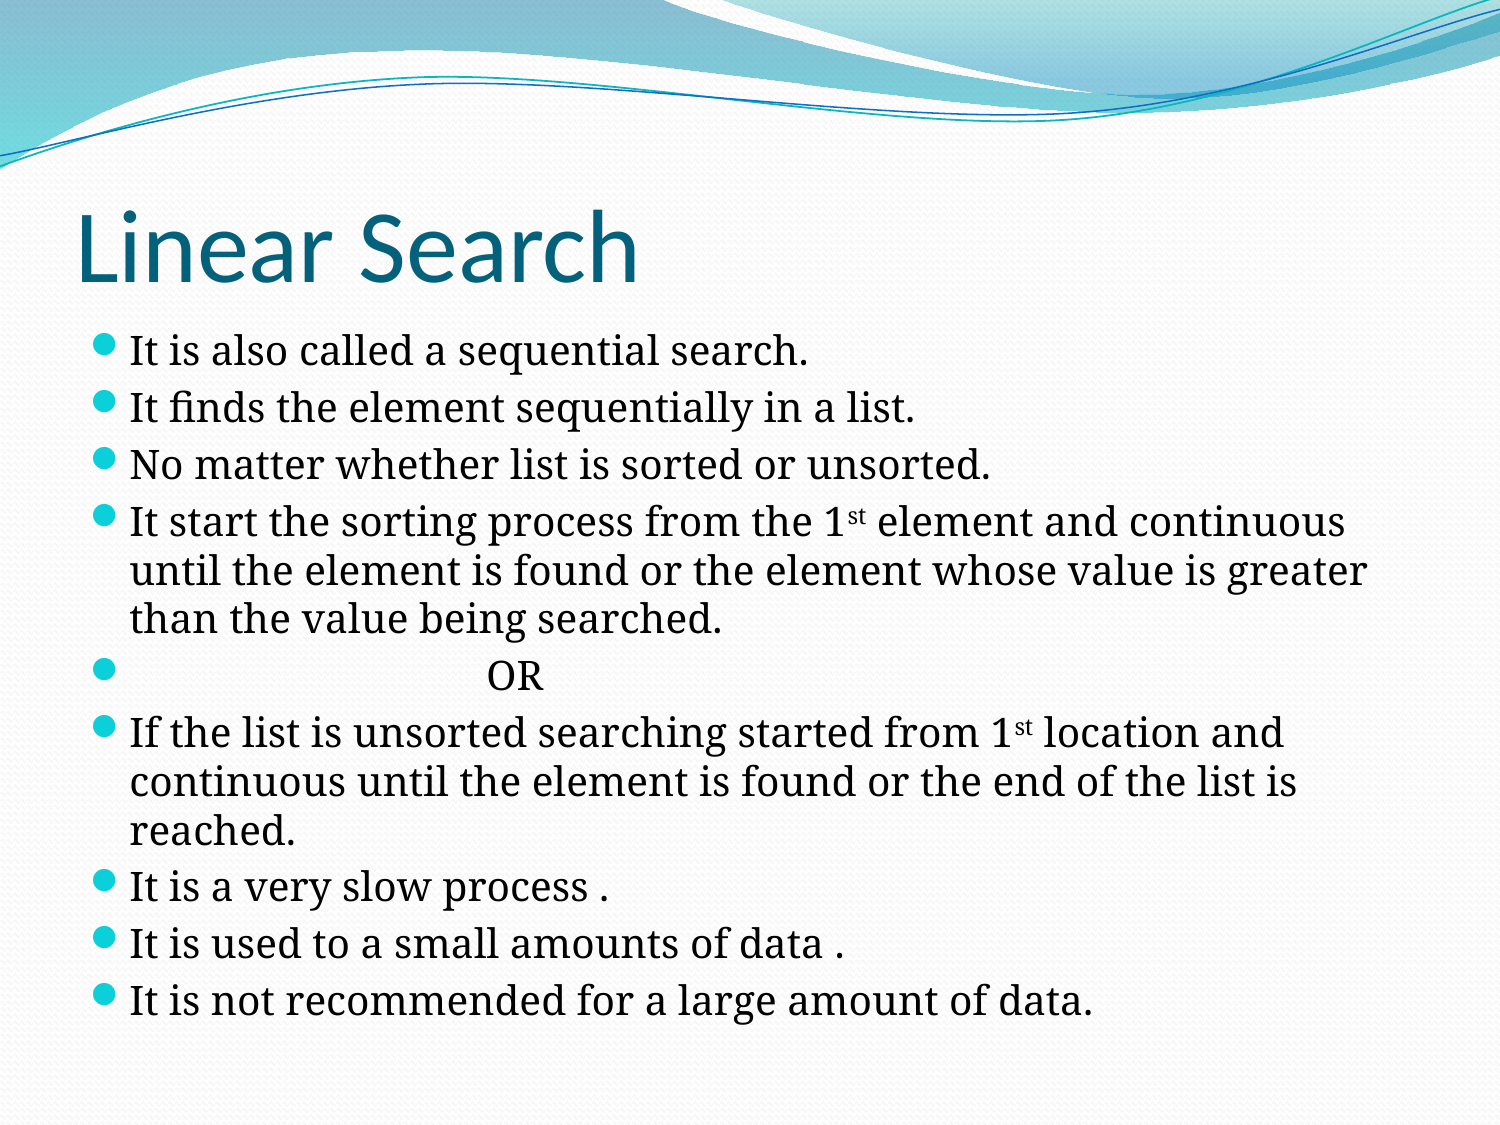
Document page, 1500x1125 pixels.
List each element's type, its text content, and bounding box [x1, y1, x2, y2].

title Linear Search [75, 115, 1425, 303]
list It is also called a sequential search. It finds the element sequentially in a list. No matter whether list is sorted or unsorted. It start the sorting process from the 1st element and continuous until the element is found or the element whose value is greater than the value being searched. OR If the list is unsorted searching started from 1st location and continuous until the element is found or the end of the list is reached. It is a very slow process . It is used to a small amounts of data . It is not recommended for a large amount of data. [75, 317, 1425, 1038]
